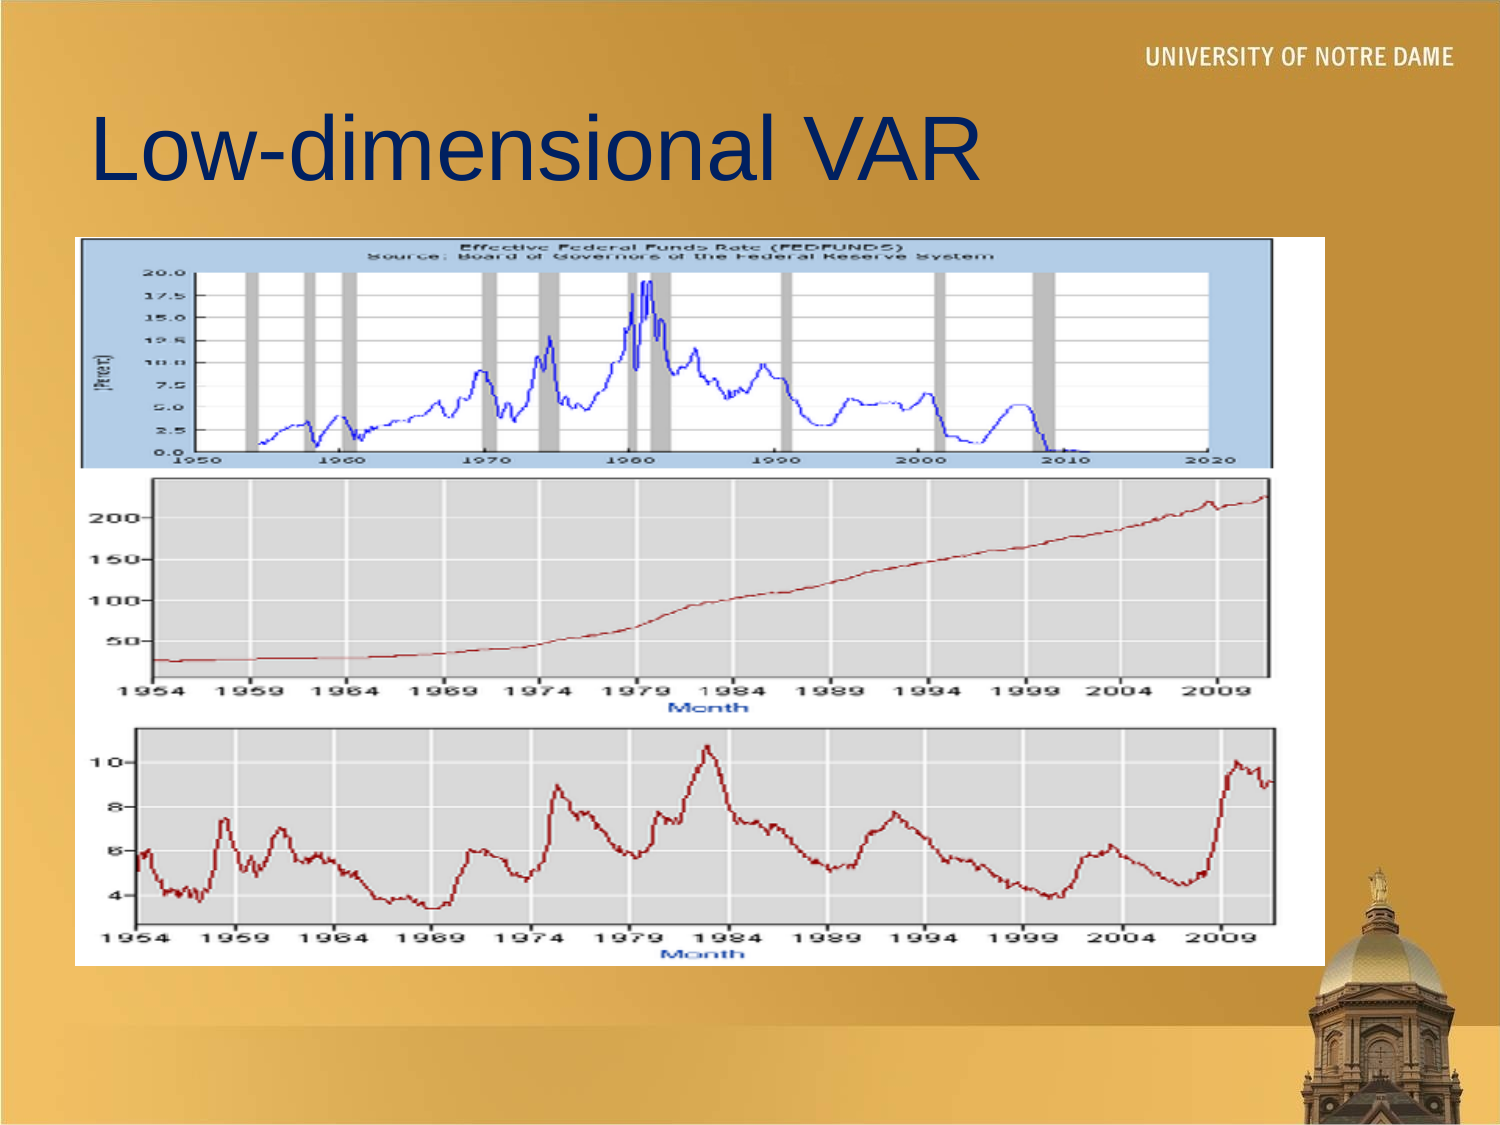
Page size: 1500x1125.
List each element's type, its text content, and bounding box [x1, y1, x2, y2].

title Low-dimensional VAR [75, 50, 1305, 234]
picture [0, 0, 1500, 1125]
